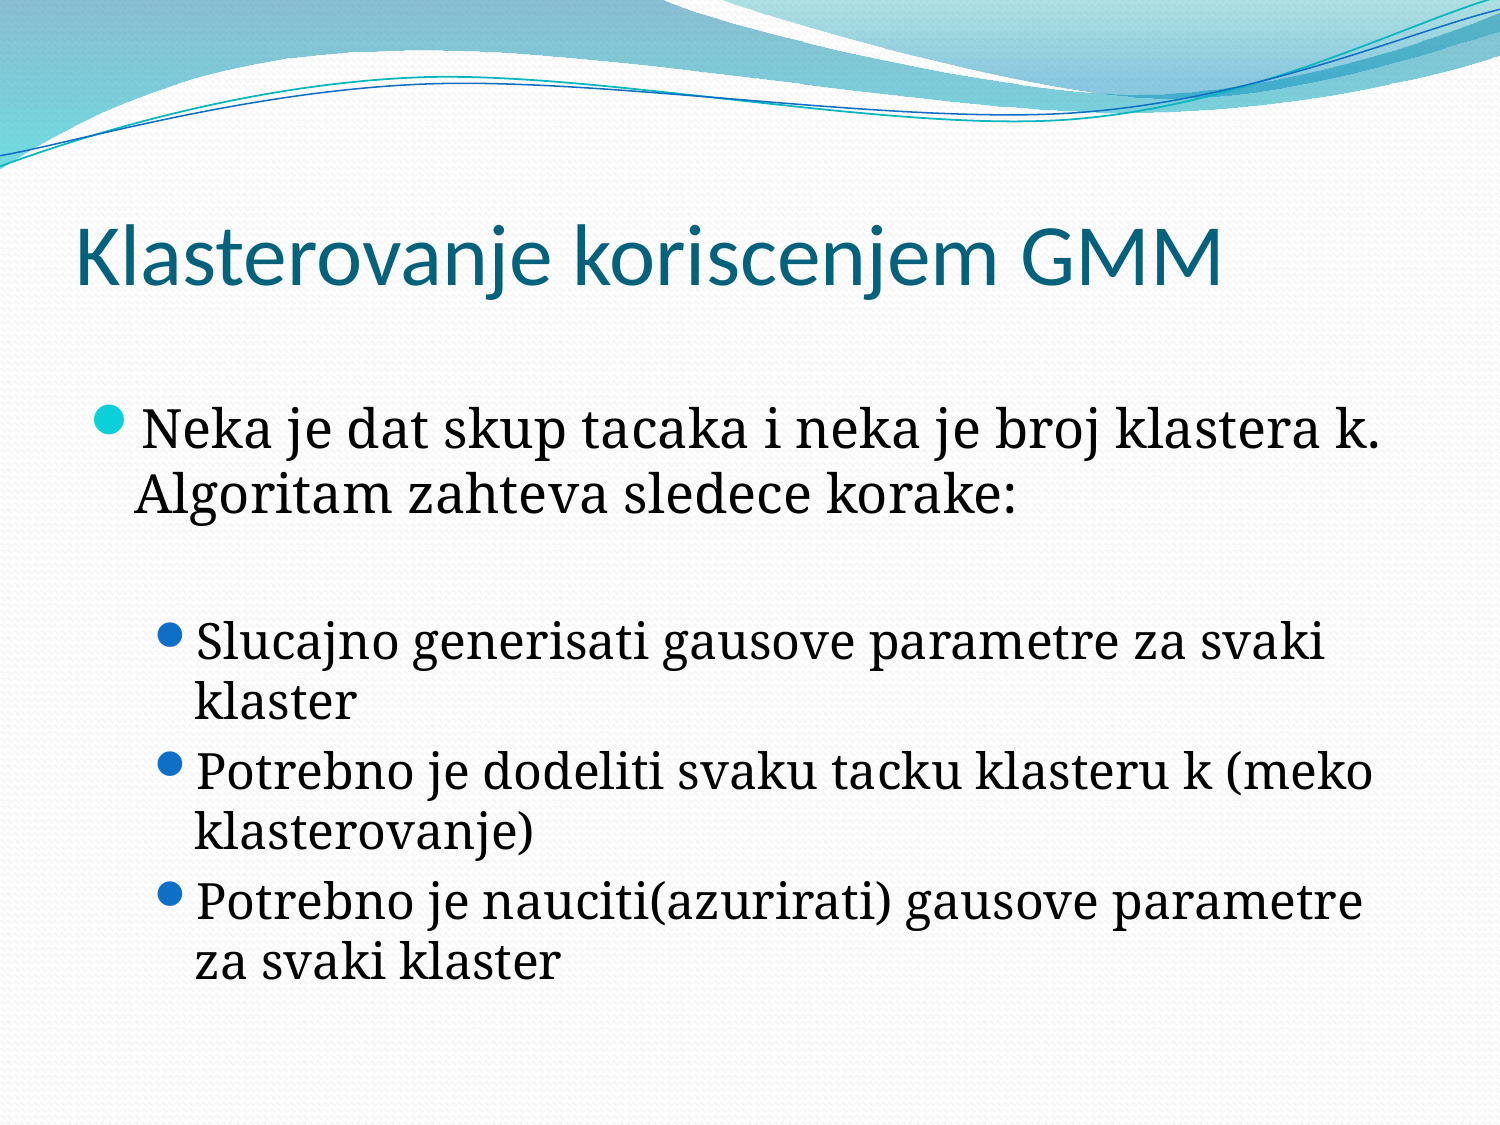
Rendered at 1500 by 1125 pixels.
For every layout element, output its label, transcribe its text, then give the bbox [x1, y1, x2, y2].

title Klasterovanje koriscenjem GMM [75, 115, 1425, 303]
list Neka je dat skup tacaka i neka je broj klastera k. Algoritam zahteva sledece korake: Slucajno generisati gausove parametre za svaki klaster Potrebno je dodeliti svaku tacku klasteru k (meko klasterovanje) Potrebno je nauciti(azurirati) gausove parametre za svaki klaster [75, 386, 1425, 1038]
